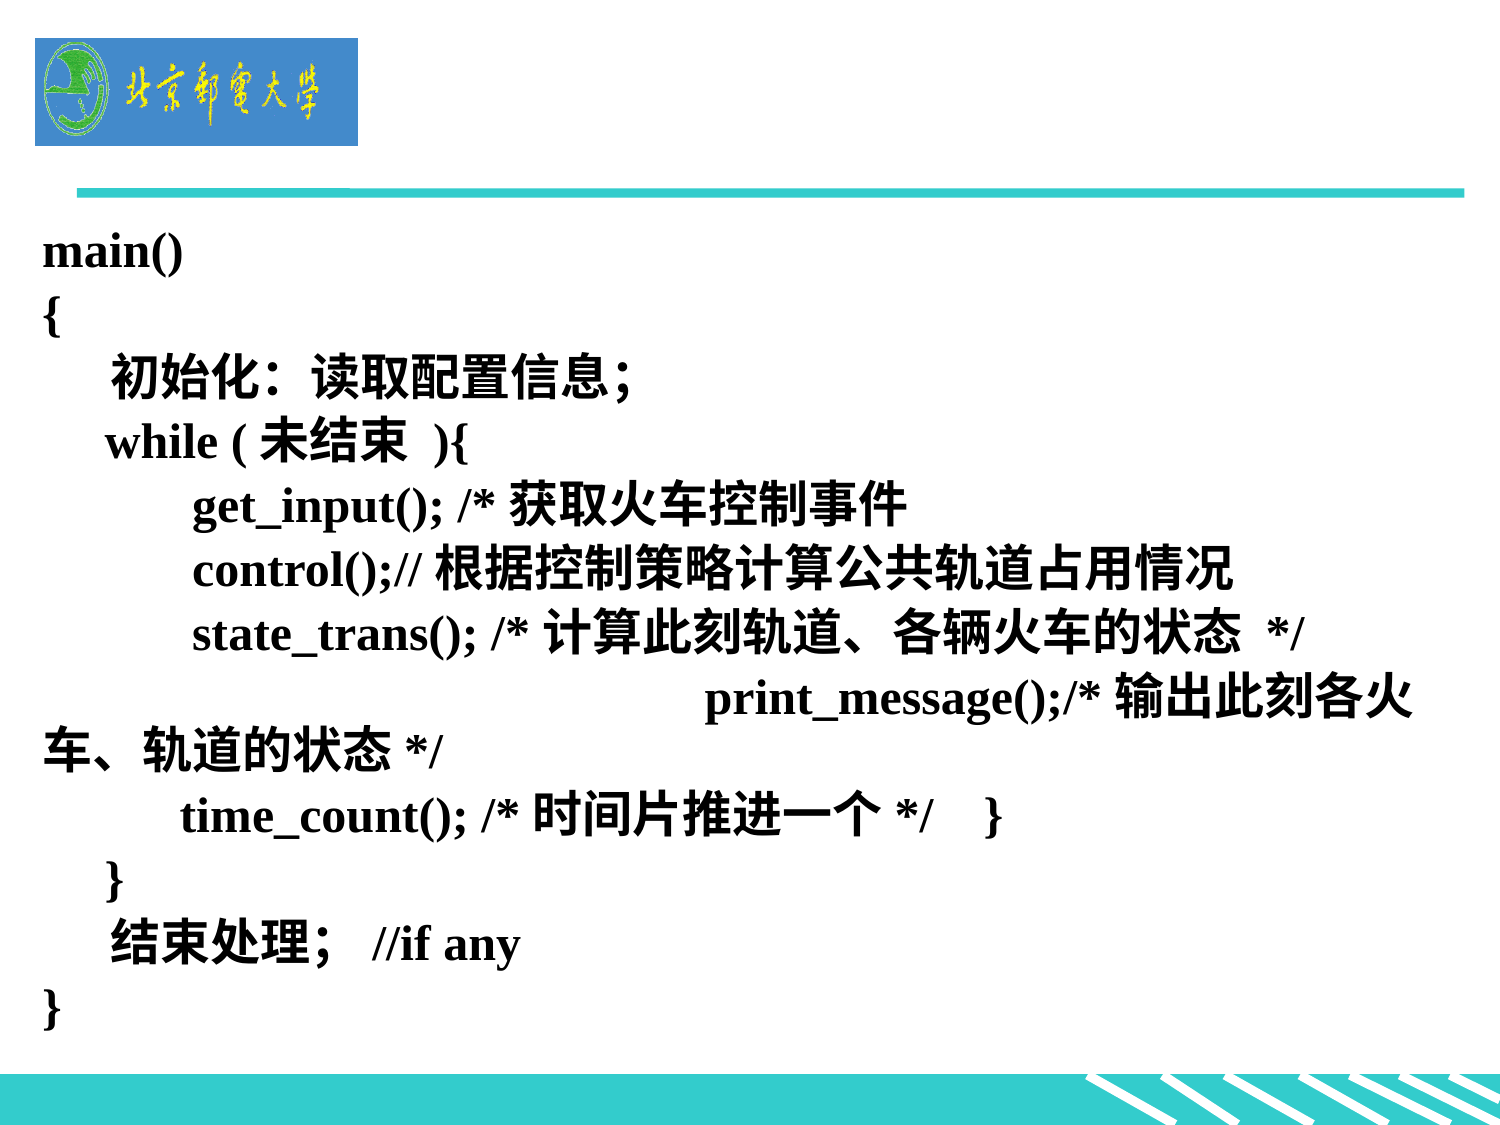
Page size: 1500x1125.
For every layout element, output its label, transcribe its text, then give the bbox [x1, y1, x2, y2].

list main() { 初始化：读取配置信息； while (未结束 ){ get_input(); /*获取火车控制事件 control();//根据控制策略计算公共轨道占用情况 state_trans(); /*计算此刻轨道、各辆火车的状态 */ print_message();/*输出此刻各火车、轨道的状态*/ time_count(); /*时间片推进一个*/ } } 结束处理；//if any } [26, 216, 1471, 974]
picture [34, 37, 358, 146]
slide_number [1137, 1037, 1451, 1113]
